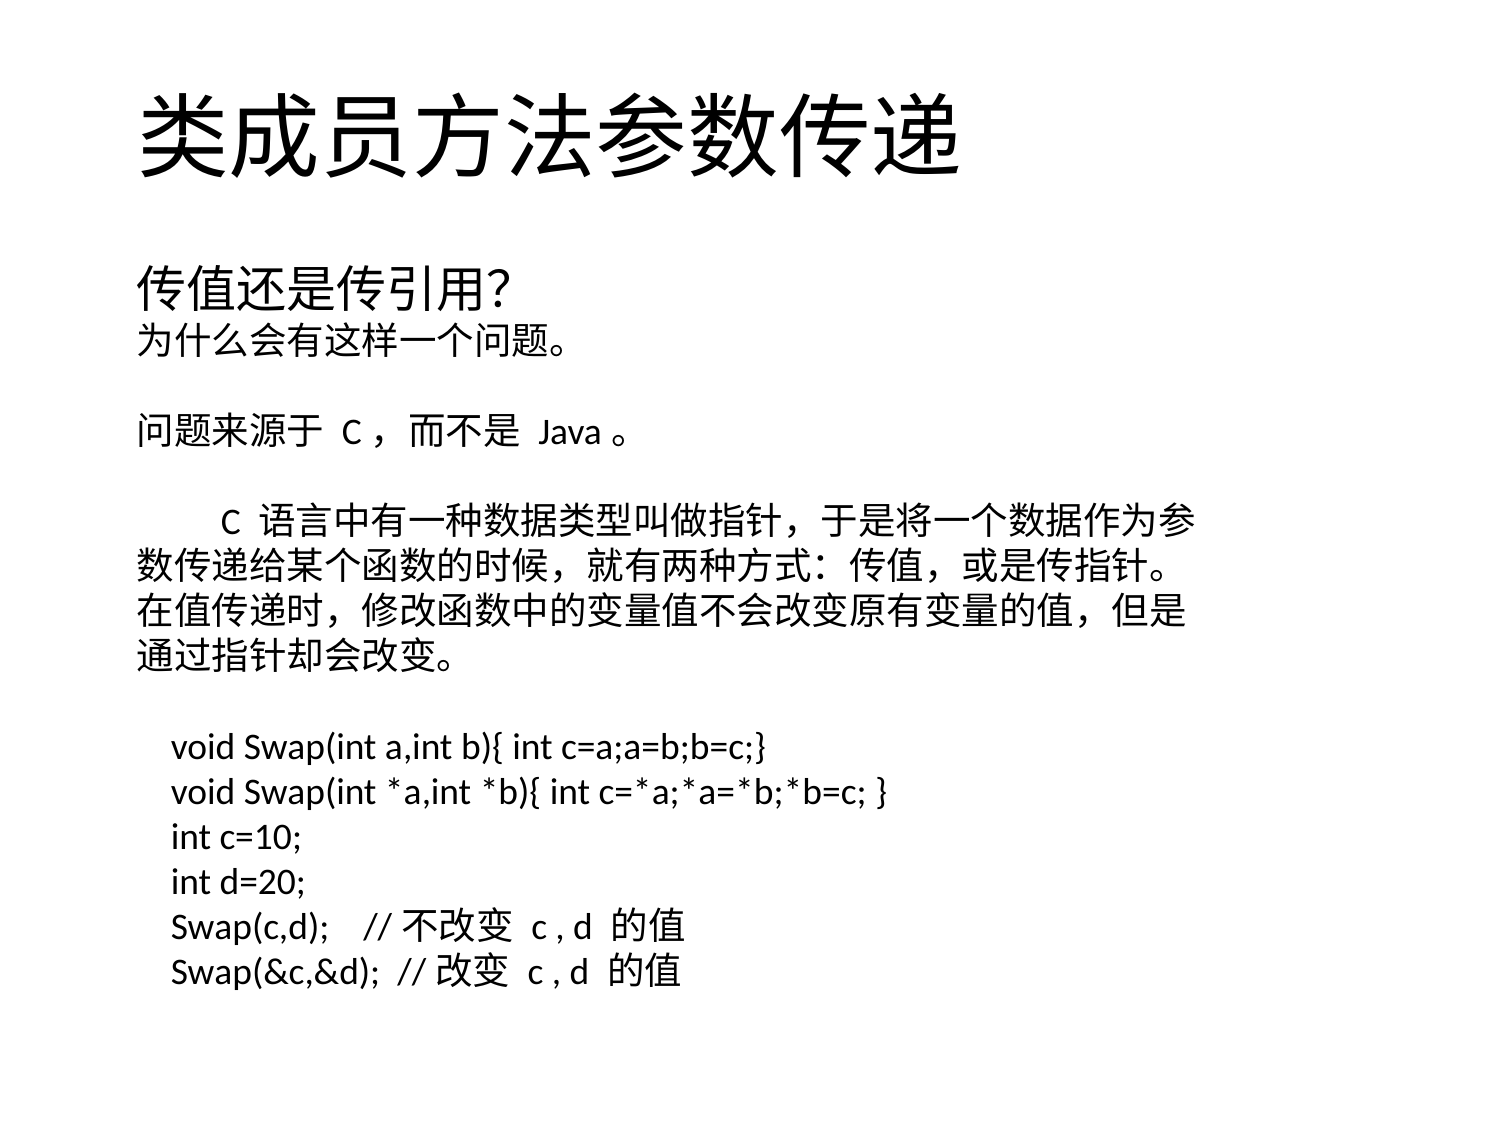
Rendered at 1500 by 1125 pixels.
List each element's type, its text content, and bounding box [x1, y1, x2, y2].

text_box 类成员方法参数传递 [122, 32, 1416, 250]
text_box 传值还是传引用？ 为什么会有这样一个问题。 问题来源于 C，而不是 Java。 C 语言中有一种数据类型叫做指针，于是将一个数据作为参数传递给某个函数的时候，就有两种方式：传值，或是传指针。 在值传递时，修改函数中的变量值不会改变原有变量的值，但是通过指针却会改变。 void Swap(int a,int b){ int c=a;a=b;b=c;} void Swap(int *a,int *b){ int c=*a;*a=*b;*b=c; } int c=10; int d=20; Swap(c,d); //不改变 c , d 的值 Swap(&c,&d); //改变 c , d 的值 [122, 250, 1230, 1000]
